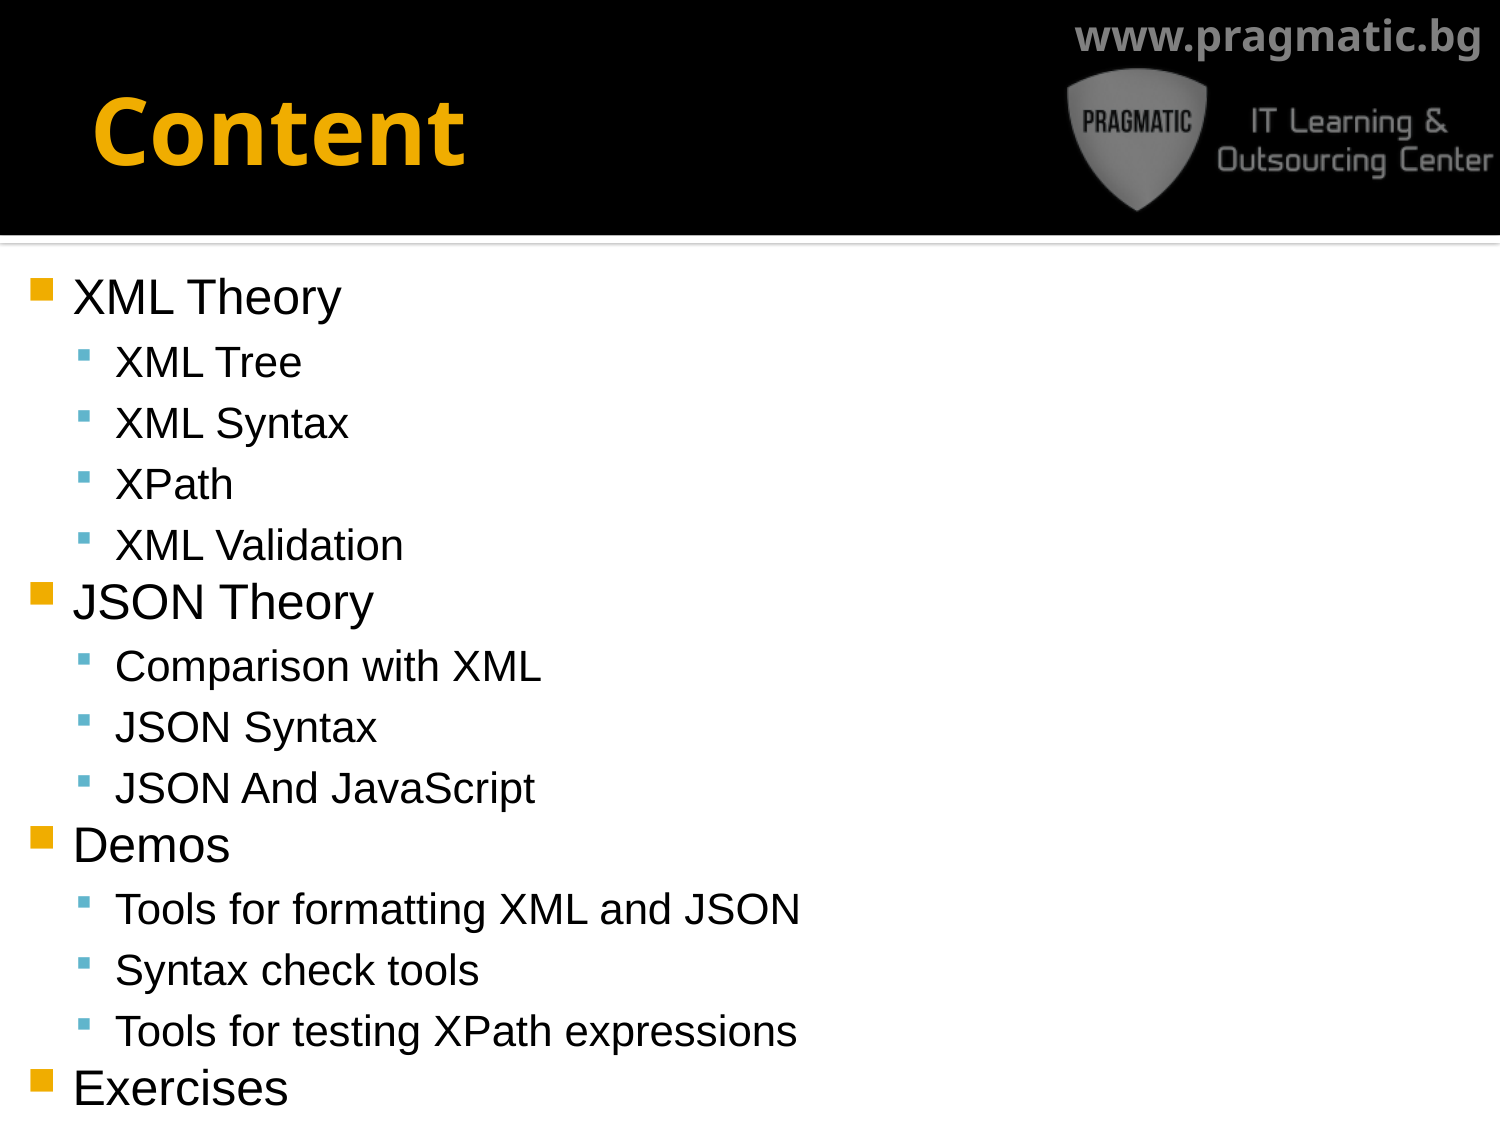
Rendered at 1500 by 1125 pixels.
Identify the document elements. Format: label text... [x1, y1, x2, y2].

title Content [75, 24, 1063, 231]
picture [1063, 62, 1500, 217]
list XML Theory XML Tree XML Syntax XPath XML Validation JSON Theory Comparison with XML JSON Syntax JSON And JavaScript Demos Tools for formatting XML and JSON Syntax check tools Tools for testing XPath expressions Exercises [0, 249, 1500, 1125]
